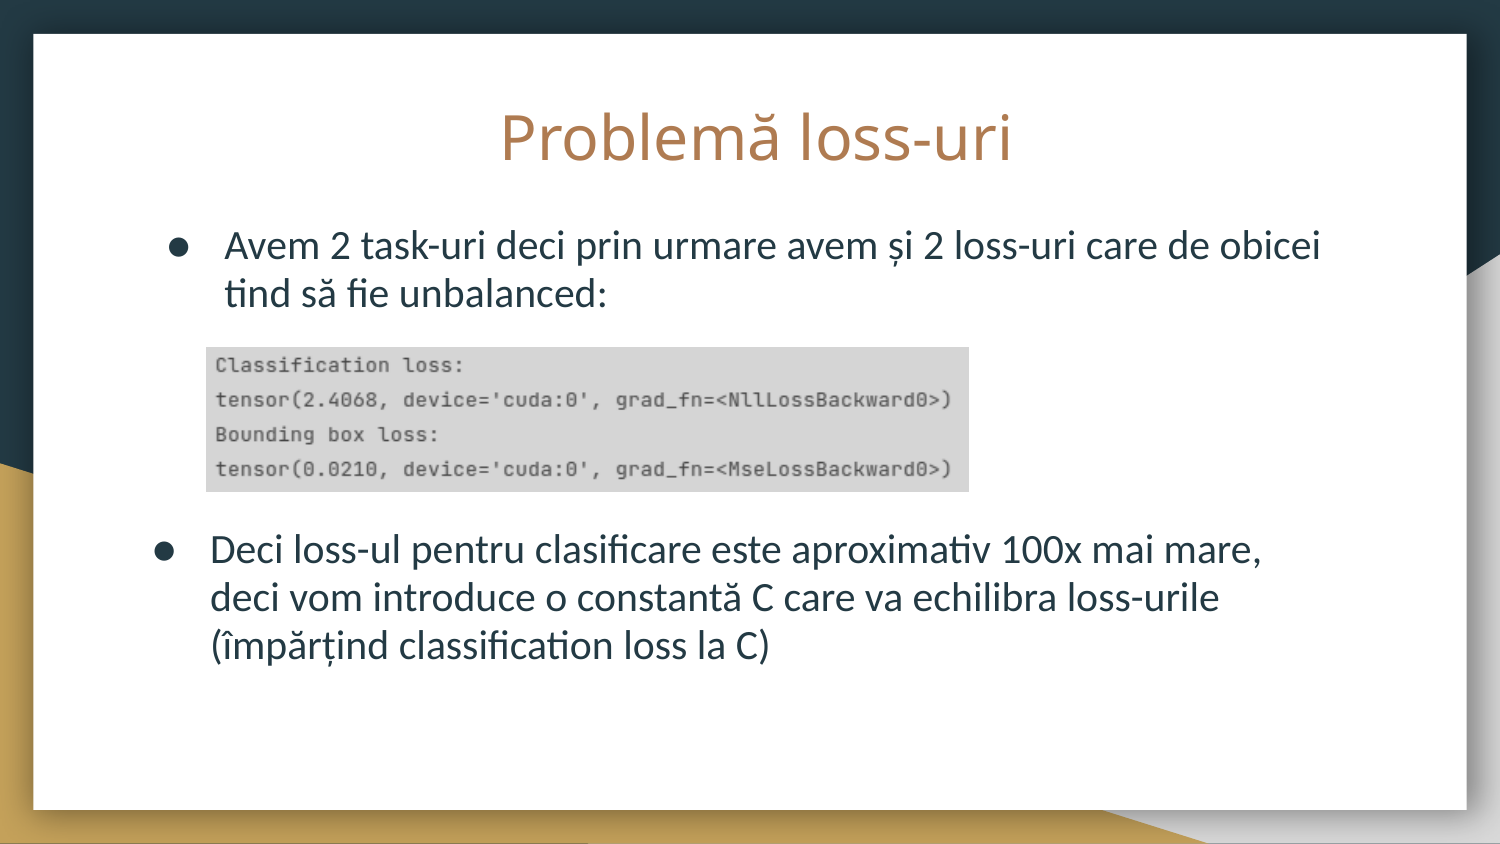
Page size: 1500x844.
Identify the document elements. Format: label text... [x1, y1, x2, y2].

list Deci loss-ul pentru clasificare este aproximativ 100x mai mare, deci vom introduce o constantă C care va echilibra loss-urile (împărțind classification loss la C) [120, 510, 1352, 737]
title Problemă loss-uri [141, 78, 1373, 205]
list Avem 2 task-uri deci prin urmare avem și 2 loss-uri care de obicei tind să fie unbalanced: [134, 206, 1366, 348]
picture [206, 347, 970, 492]
